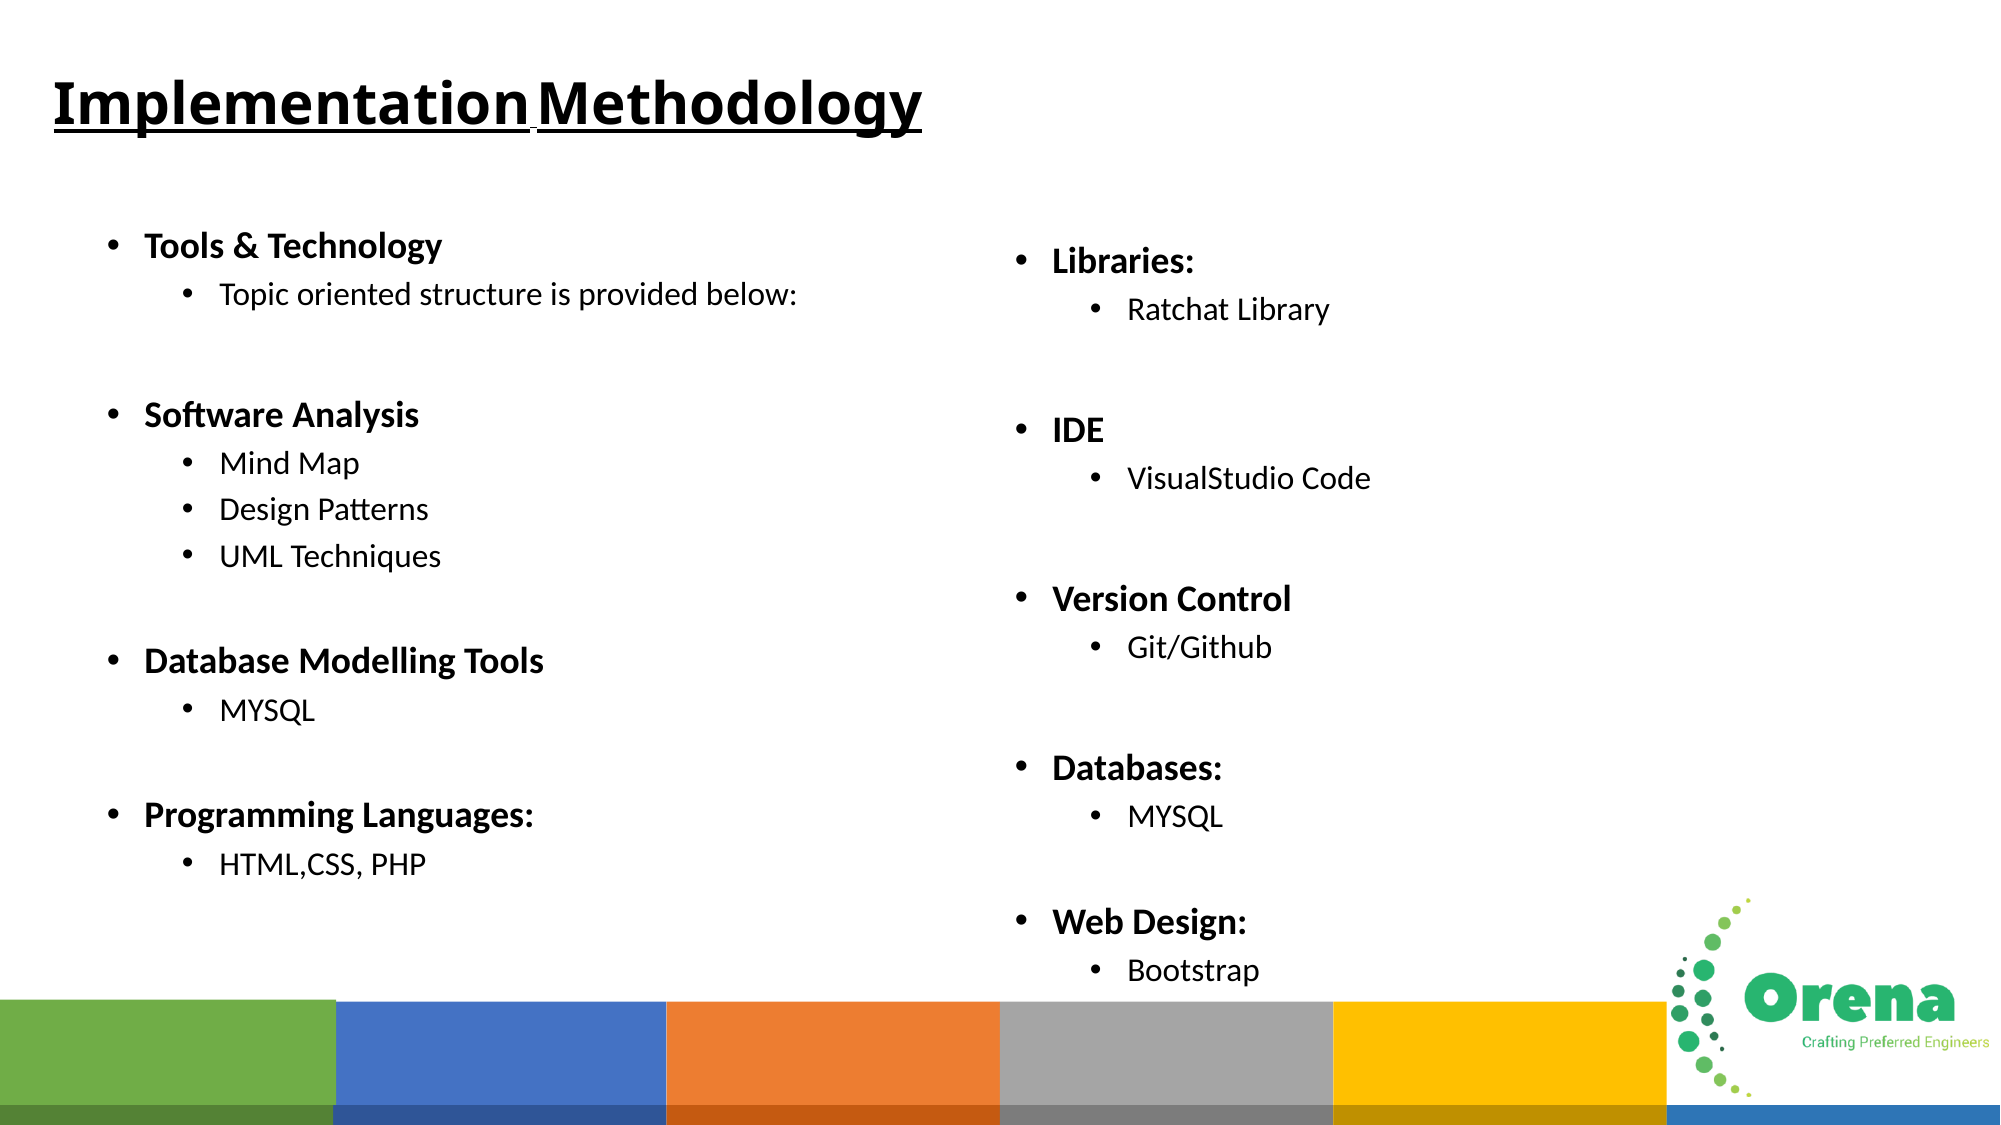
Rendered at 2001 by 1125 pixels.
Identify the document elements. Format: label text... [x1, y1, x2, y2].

text_box [999, 1001, 1332, 1105]
text_box [1332, 1001, 1668, 1105]
text_box Implementation Methodology [38, 58, 1040, 144]
text_box [337, 1001, 666, 1105]
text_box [0, 1105, 2000, 1125]
picture [1671, 898, 1989, 1097]
text_box [0, 998, 337, 1105]
text_box Our Goals [452, 43, 1522, 149]
text_box Libraries: Ratchat Library IDE VisualStudio Code Version Control Git/Github Databases: MYSQL Web Design: Bootstrap [999, 233, 1850, 948]
text_box [666, 1001, 999, 1105]
text_box Tools & Technology Topic oriented structure is provided below: Software Analysis Mind Map Design Patterns UML Techniques Database Modelling Tools MYSQL Programming Languages: HTML,CSS, PHP [92, 218, 943, 933]
